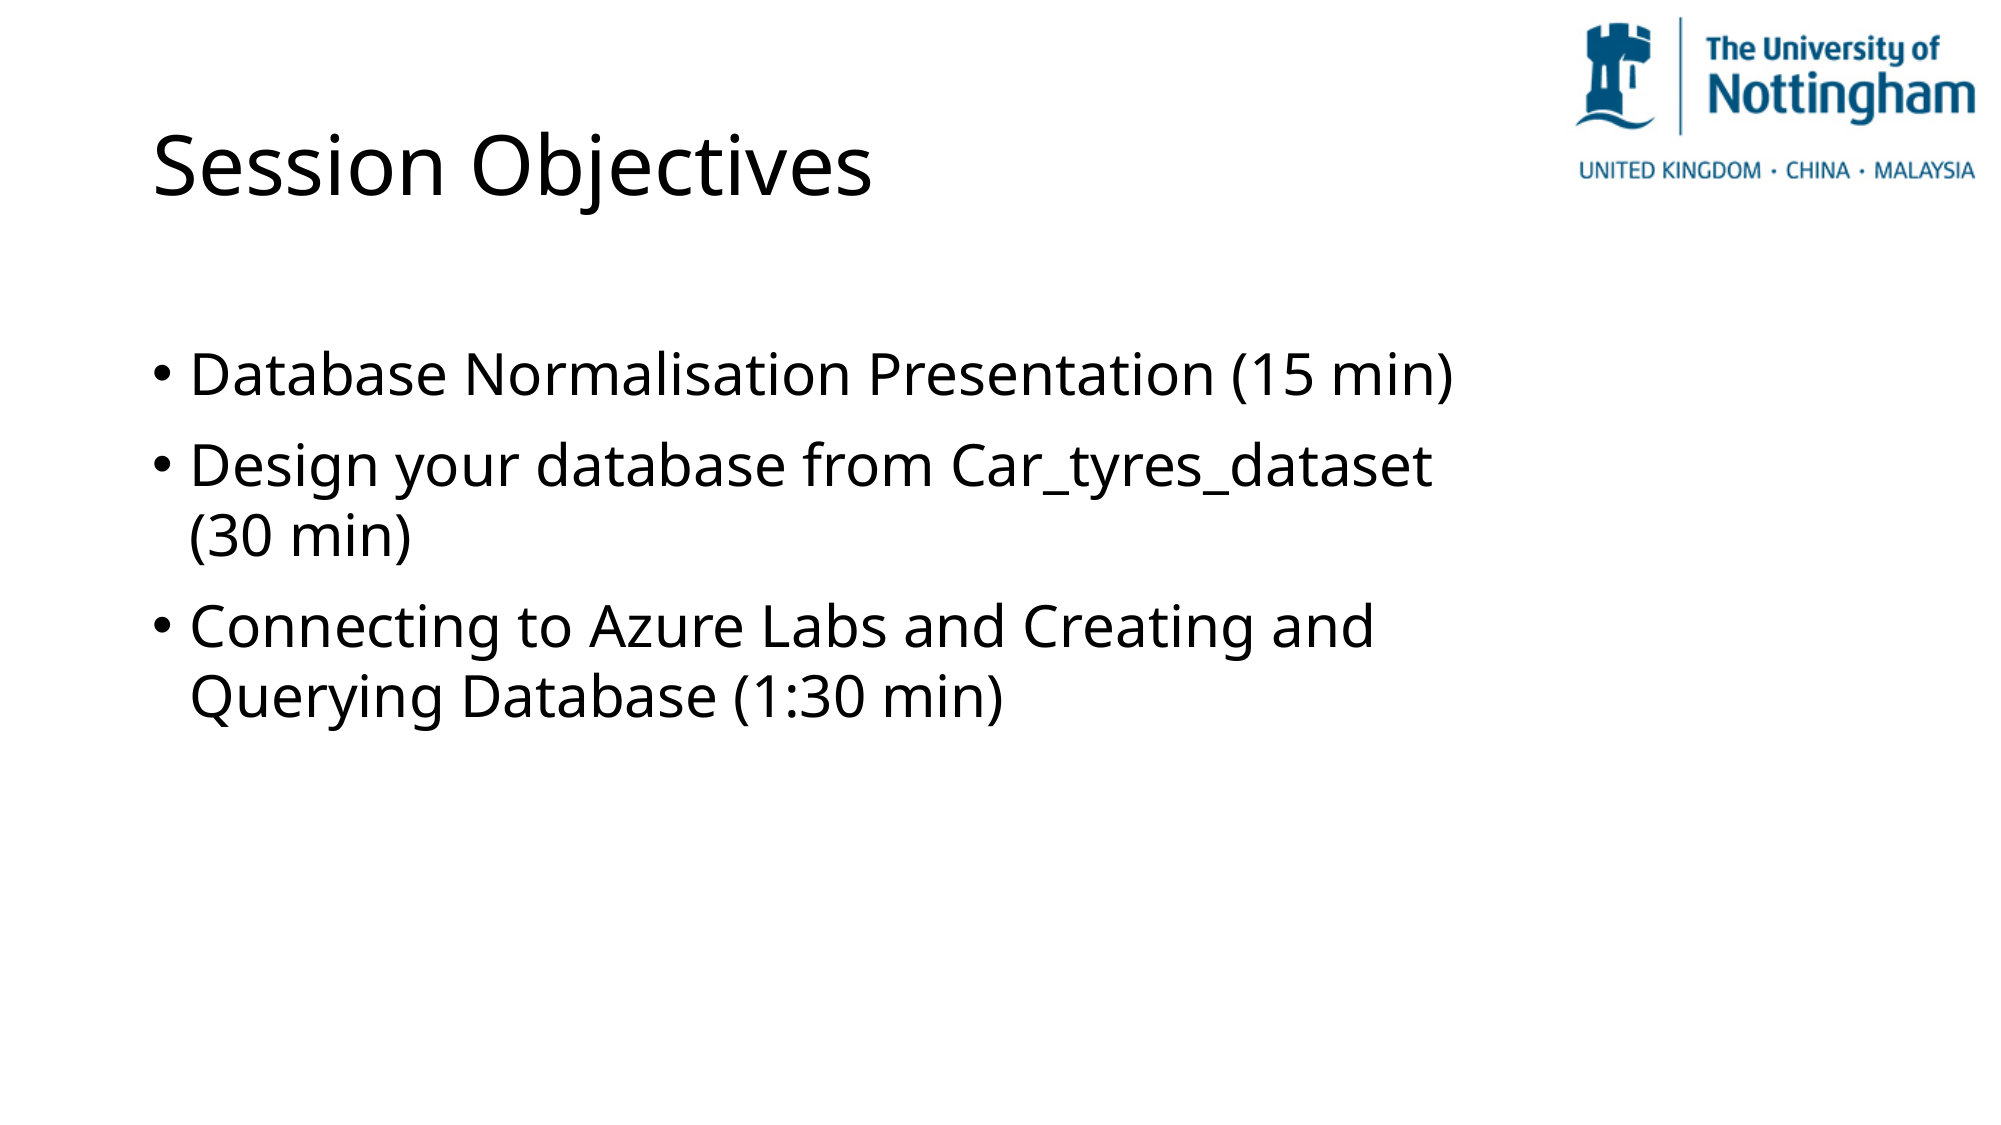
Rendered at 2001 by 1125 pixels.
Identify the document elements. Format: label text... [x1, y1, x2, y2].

list Database Normalisation Presentation (15 min) Design your database from Car_tyres_dataset (30 min) Connecting to Azure Labs and Creating and Querying Database (1:30 min) [137, 329, 1514, 1013]
title Session Objectives [137, 59, 1555, 278]
picture [1554, 0, 2000, 200]
